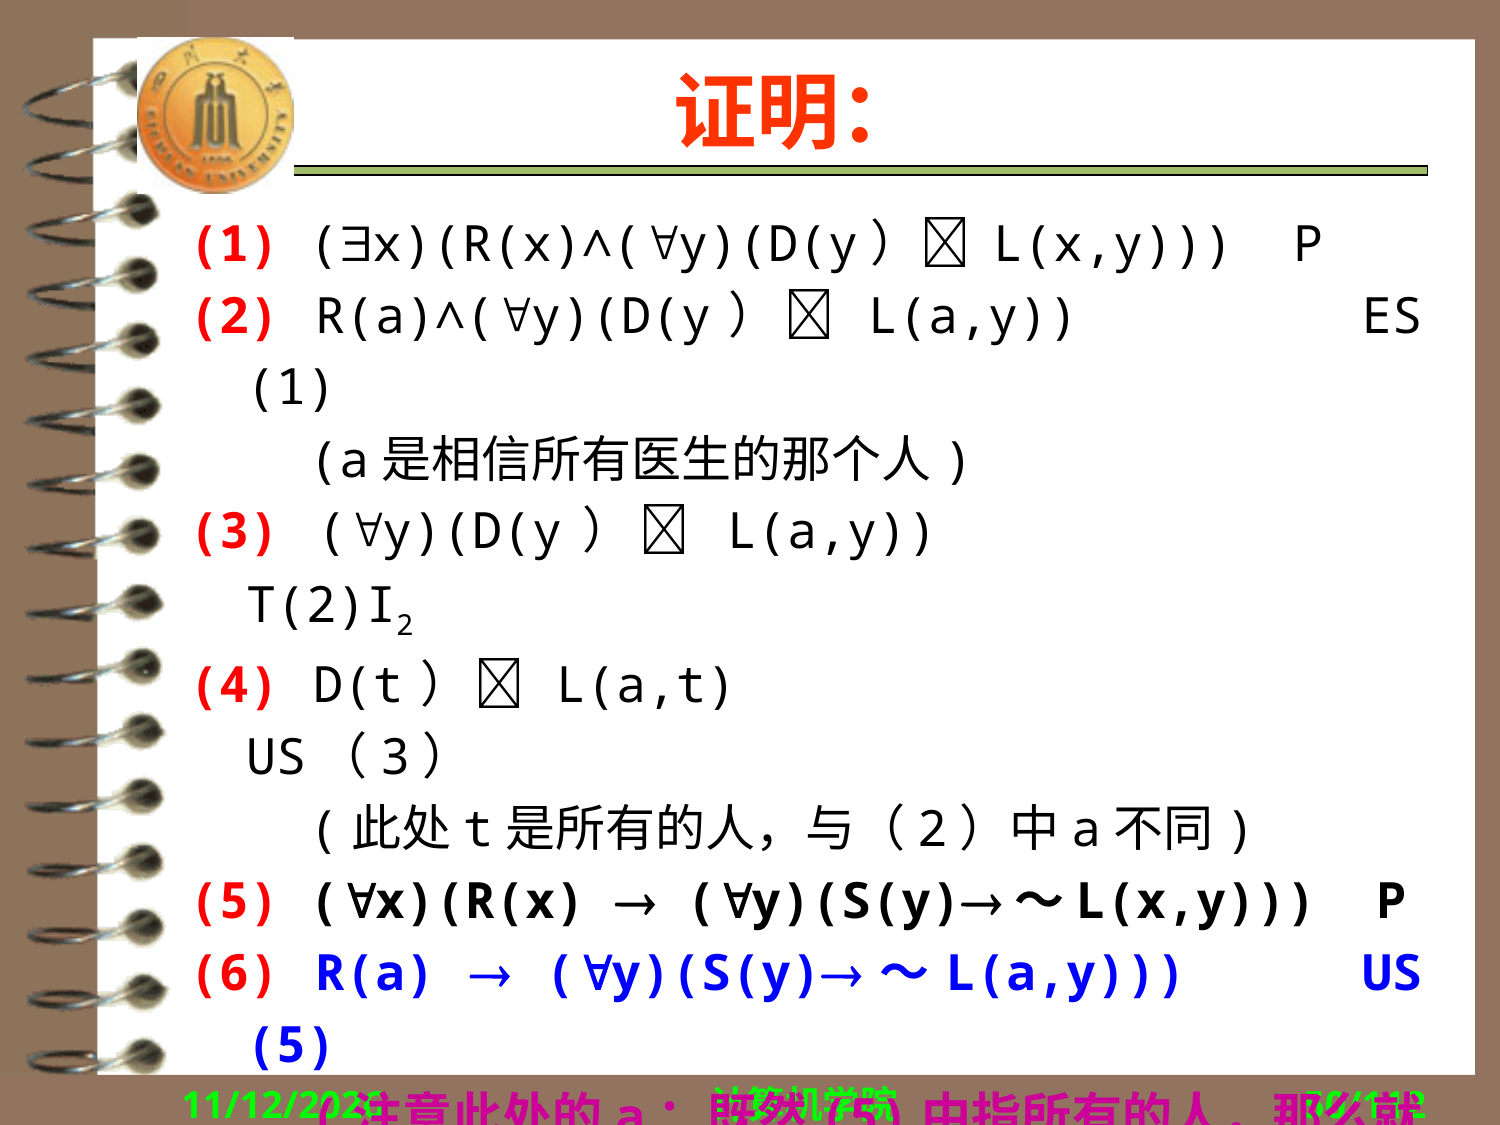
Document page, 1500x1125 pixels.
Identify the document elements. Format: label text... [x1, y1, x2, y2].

list (1) (x)(R(x)∧(y)(D(y） L(x,y))) P (2) R(a)∧(y)(D(y） L(a,y)) ES (1) (a是相信所有医生的那个人) (3) (y)(D(y） L(a,y)) T(2)I2 (4) D(t） L(a,t) US（3） (此处t是所有的人，与（2）中a不同) (5) (x)(R(x)  (y)(S(y)～L(x,y))) P (6) R(a)  (y)(S(y)～L(a,y))) US (5) (注意此处的a：既然(5)中指所有的人，那么就应包括(2)中的那个特定的人） (7) R(a) T(2)I2 [174, 191, 1438, 998]
picture [0, 0, 294, 1075]
slide_number 50/112 [1128, 1073, 1442, 1100]
title 证明： [187, 50, 1428, 168]
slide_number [166, 1073, 479, 1100]
footer 计算机学院 [479, 1073, 1128, 1100]
